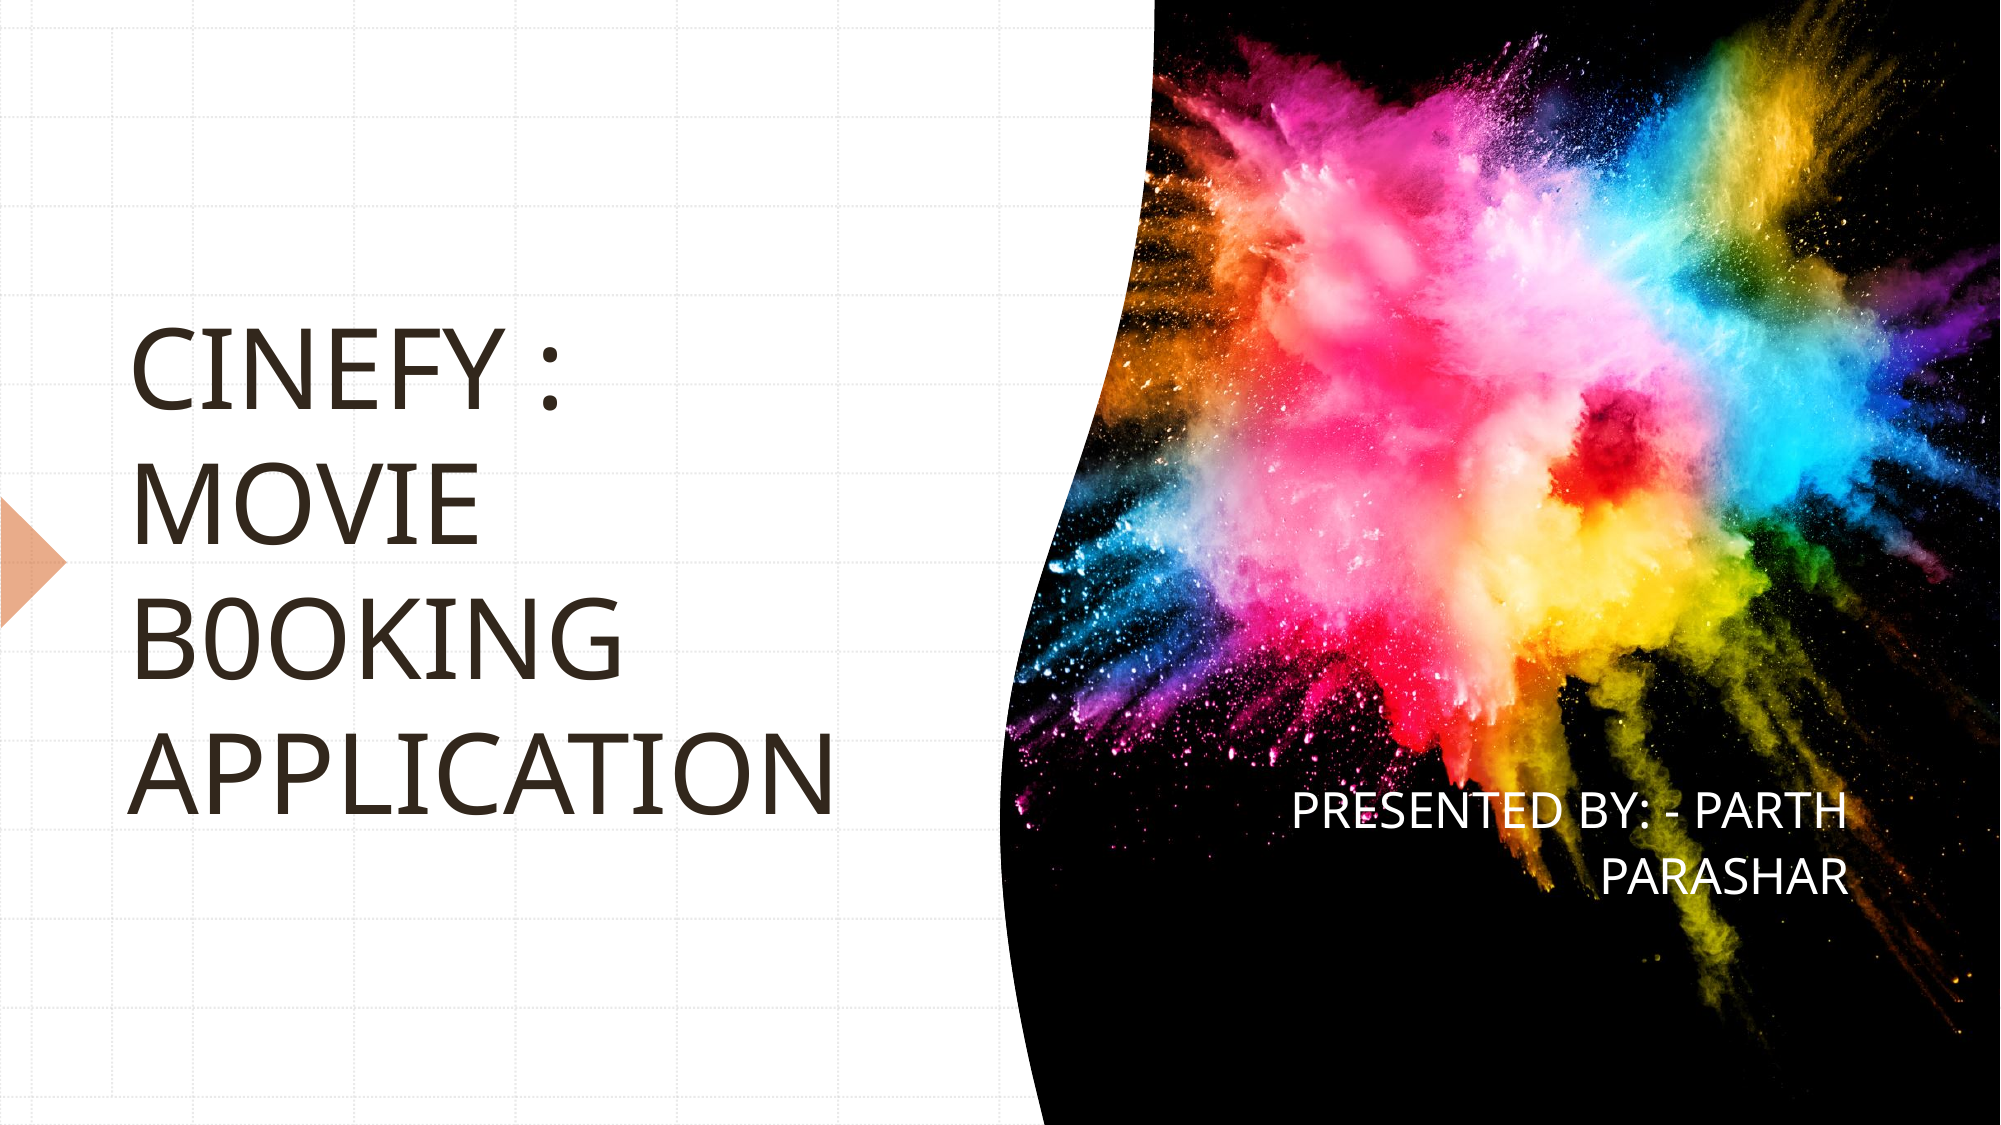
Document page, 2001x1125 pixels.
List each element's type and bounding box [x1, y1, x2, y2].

text_box [0, 0, 1000, 1125]
picture [1000, 0, 2001, 1125]
